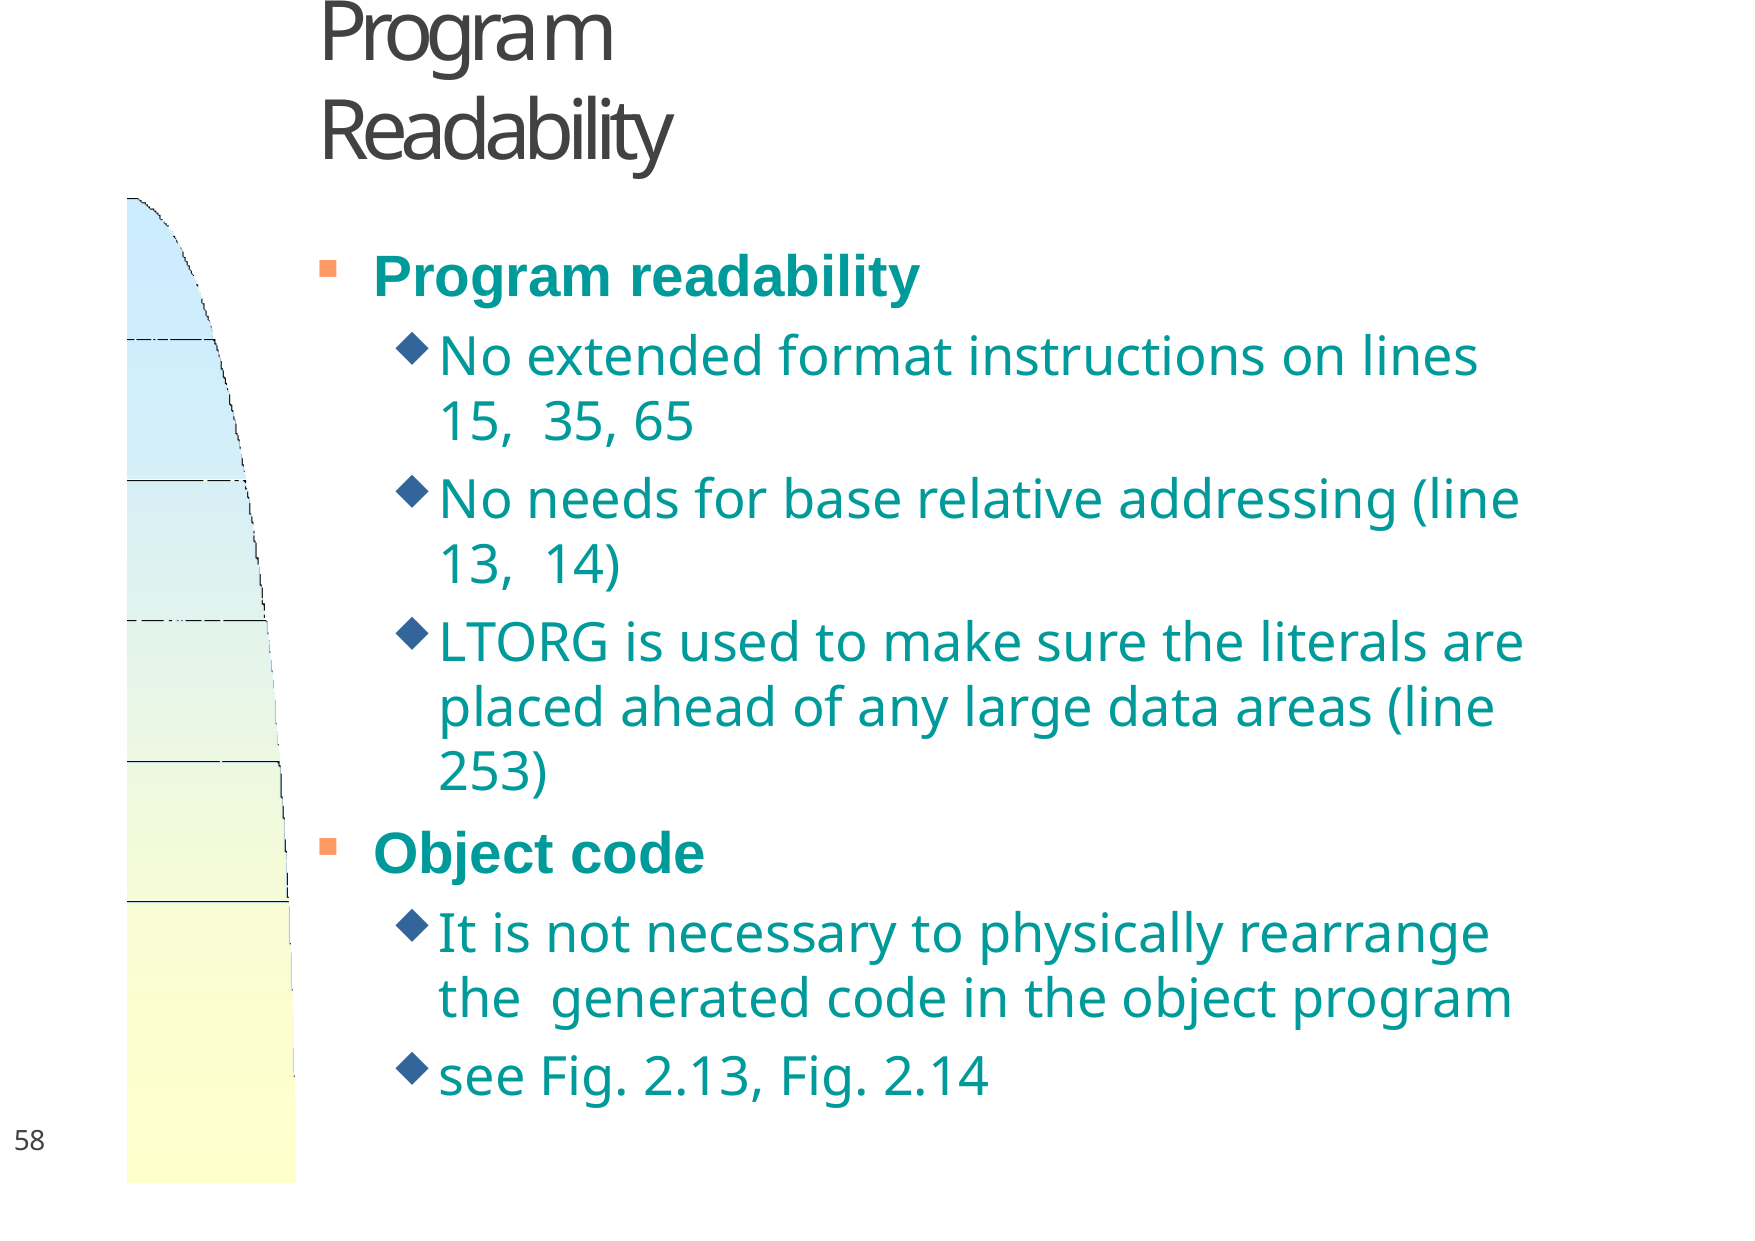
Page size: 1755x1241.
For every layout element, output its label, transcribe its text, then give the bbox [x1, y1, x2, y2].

title Program Readability [315, 0, 984, 177]
slide_number 58 [0, 784, 46, 1241]
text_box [126, 197, 296, 1183]
text_box Program readability No extended format instructions on lines 15, 35, 65 No needs for base relative addressing (line 13, 14) LTORG is used to make sure the literals are placed ahead of any large data areas (line 253) Object code It is not necessary to physically rearrange the generated code in the object program see Fig. 2.13, Fig. 2.14 [315, 221, 1579, 1107]
